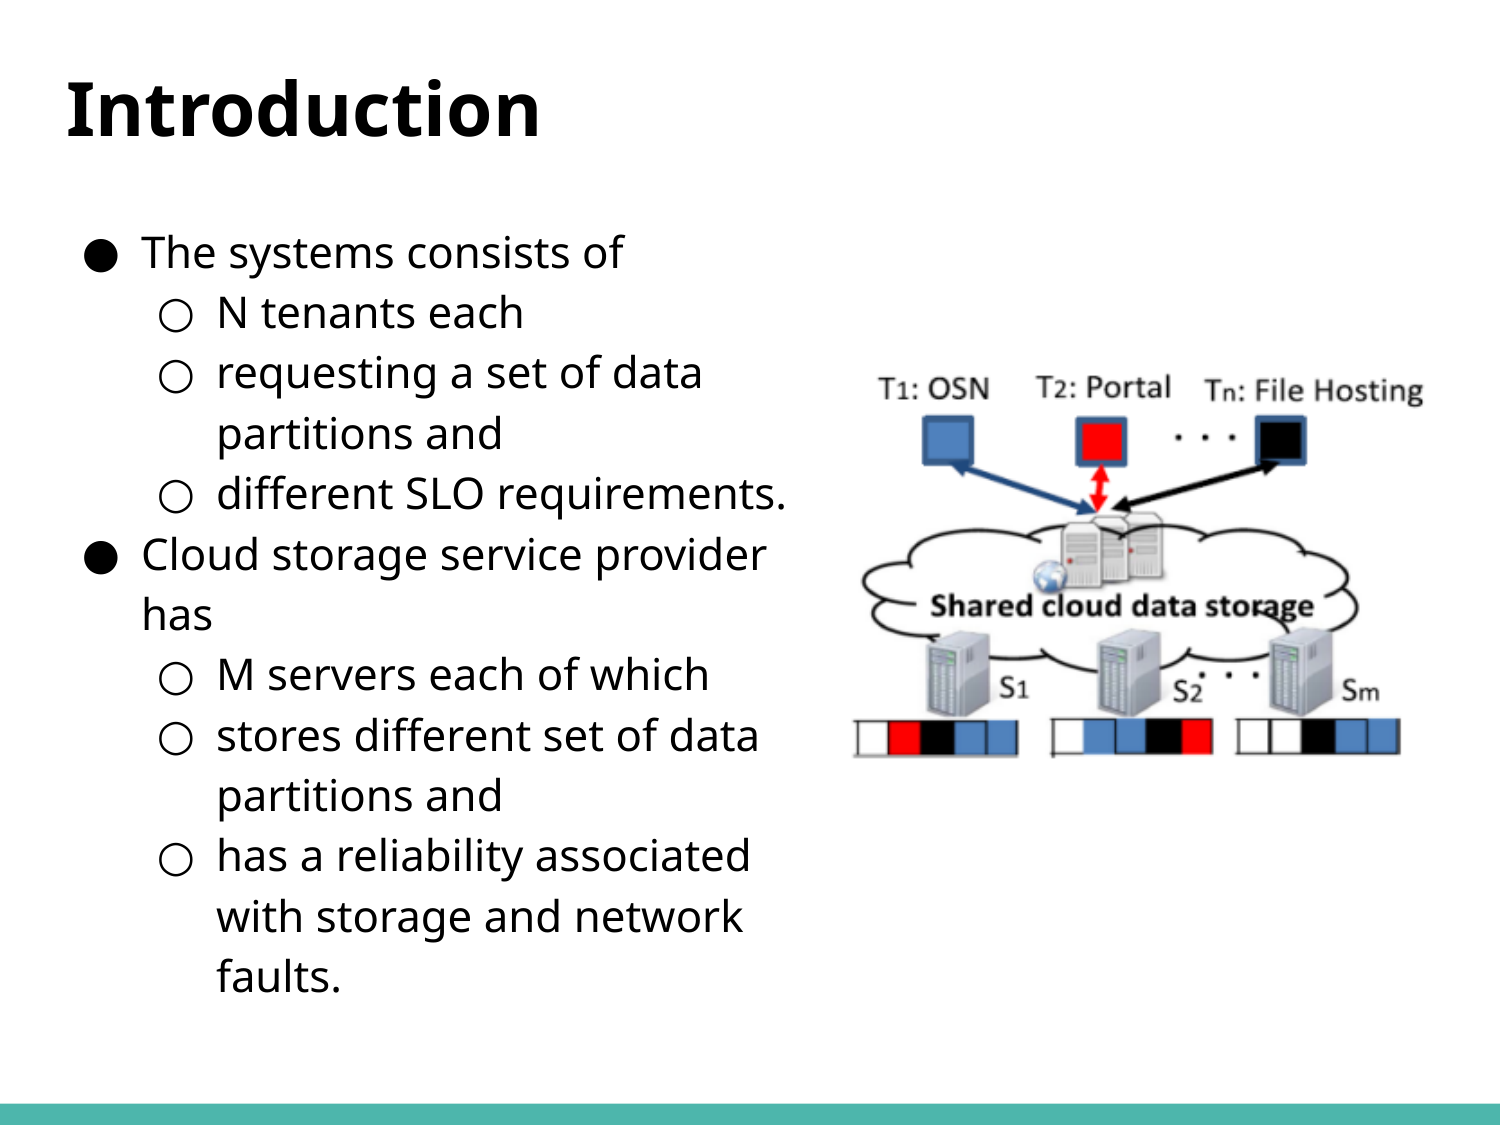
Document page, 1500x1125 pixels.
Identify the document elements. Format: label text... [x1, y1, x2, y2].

title Introduction [51, 46, 1449, 202]
list The systems consists of N tenants each requesting a set of data partitions and different SLO requirements. Cloud storage service provider has M servers each of which stores different set of data partitions and has a reliability associated with storage and network faults. [51, 201, 817, 1053]
picture [815, 342, 1475, 783]
